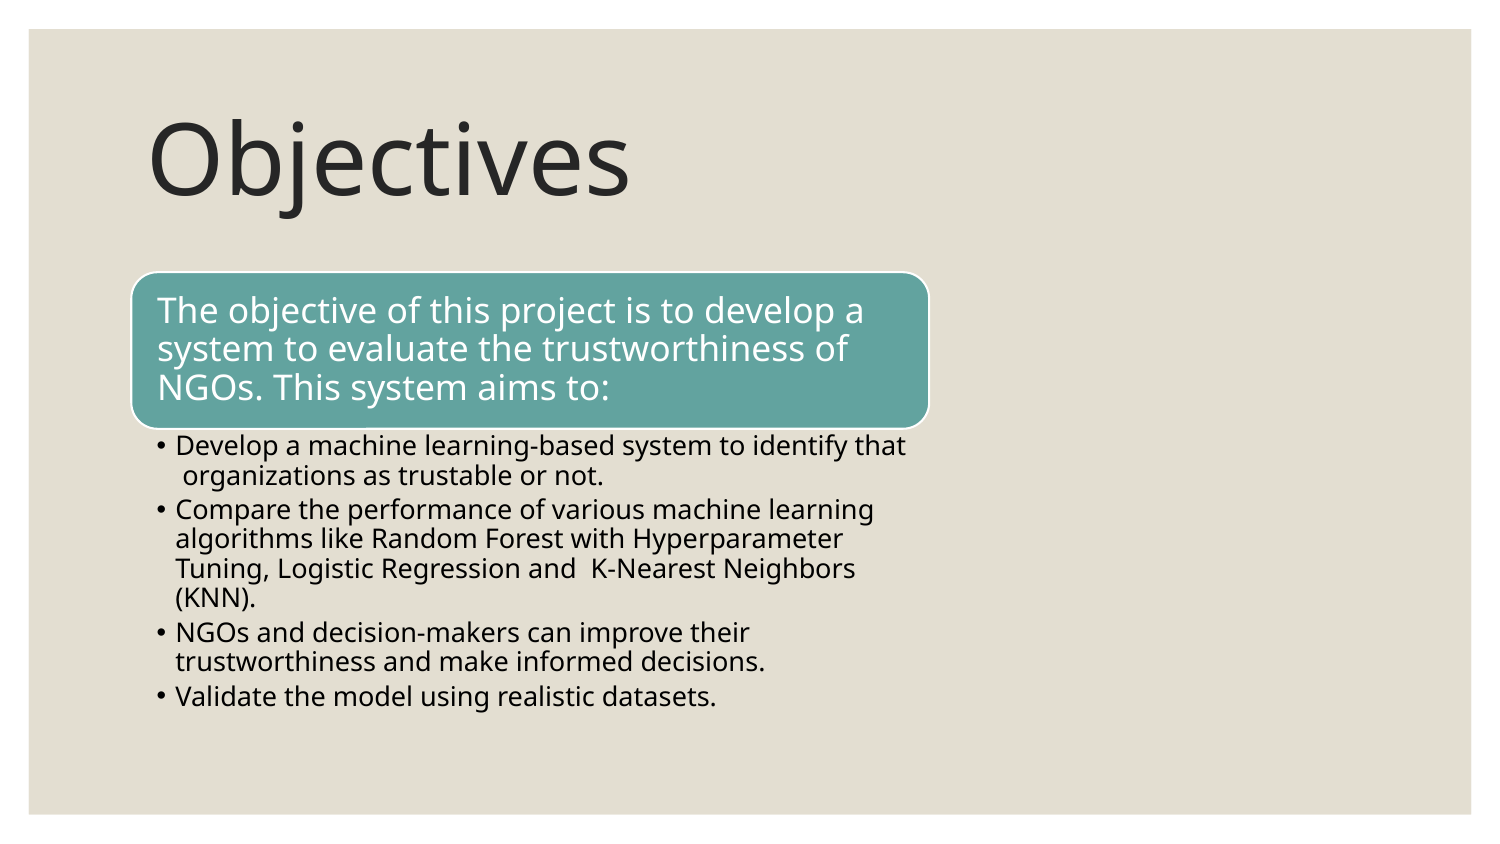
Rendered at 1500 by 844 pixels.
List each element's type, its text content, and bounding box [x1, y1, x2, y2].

text_box [28, 29, 1472, 815]
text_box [131, 258, 930, 743]
title Objectives [131, 79, 1369, 248]
